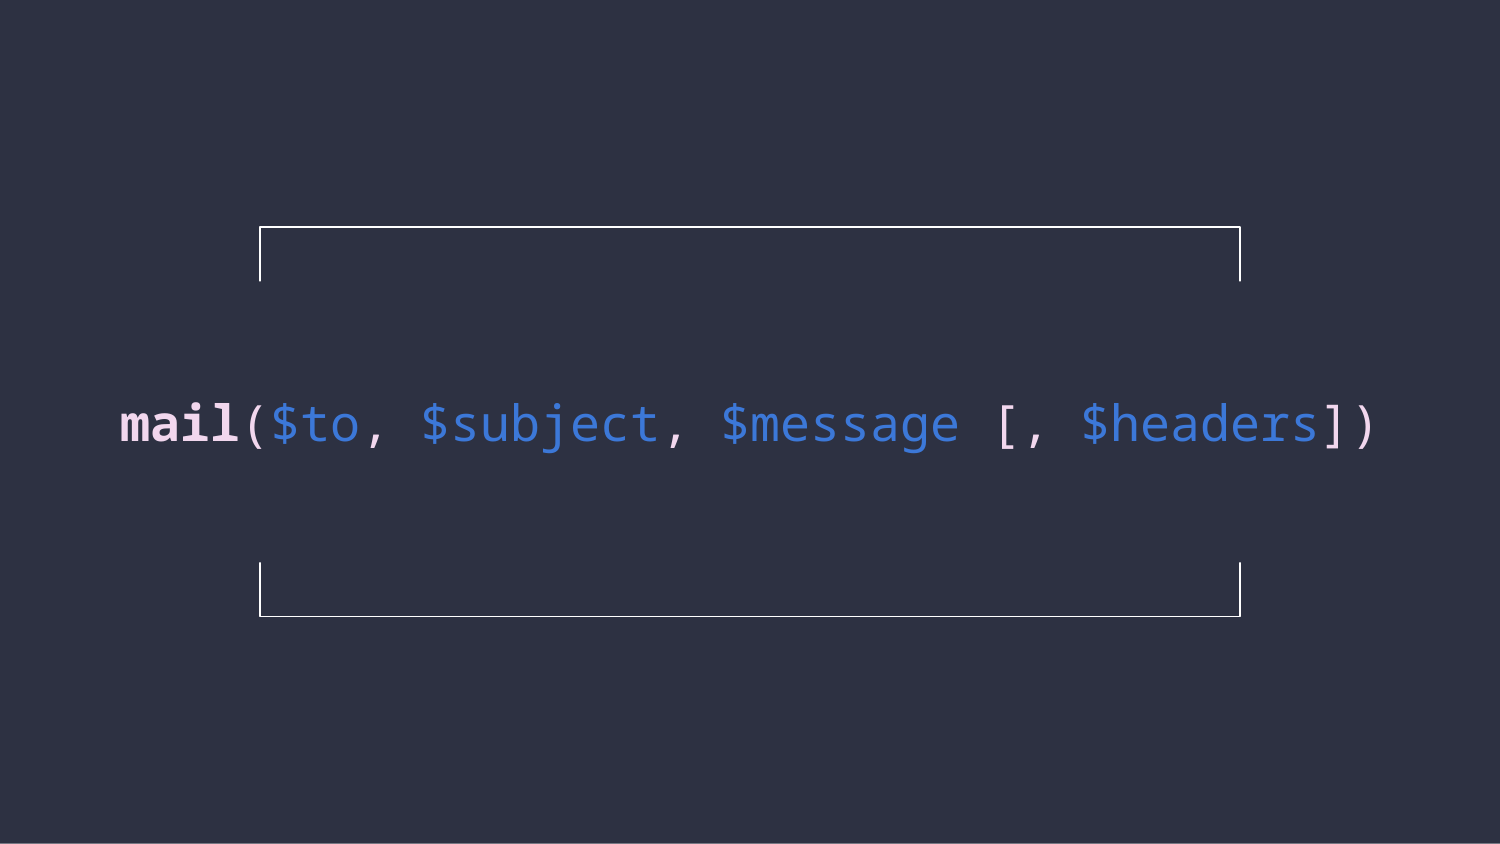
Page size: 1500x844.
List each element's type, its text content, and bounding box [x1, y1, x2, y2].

title mail($to, $subject, $message [, $headers]) [61, 291, 1439, 553]
